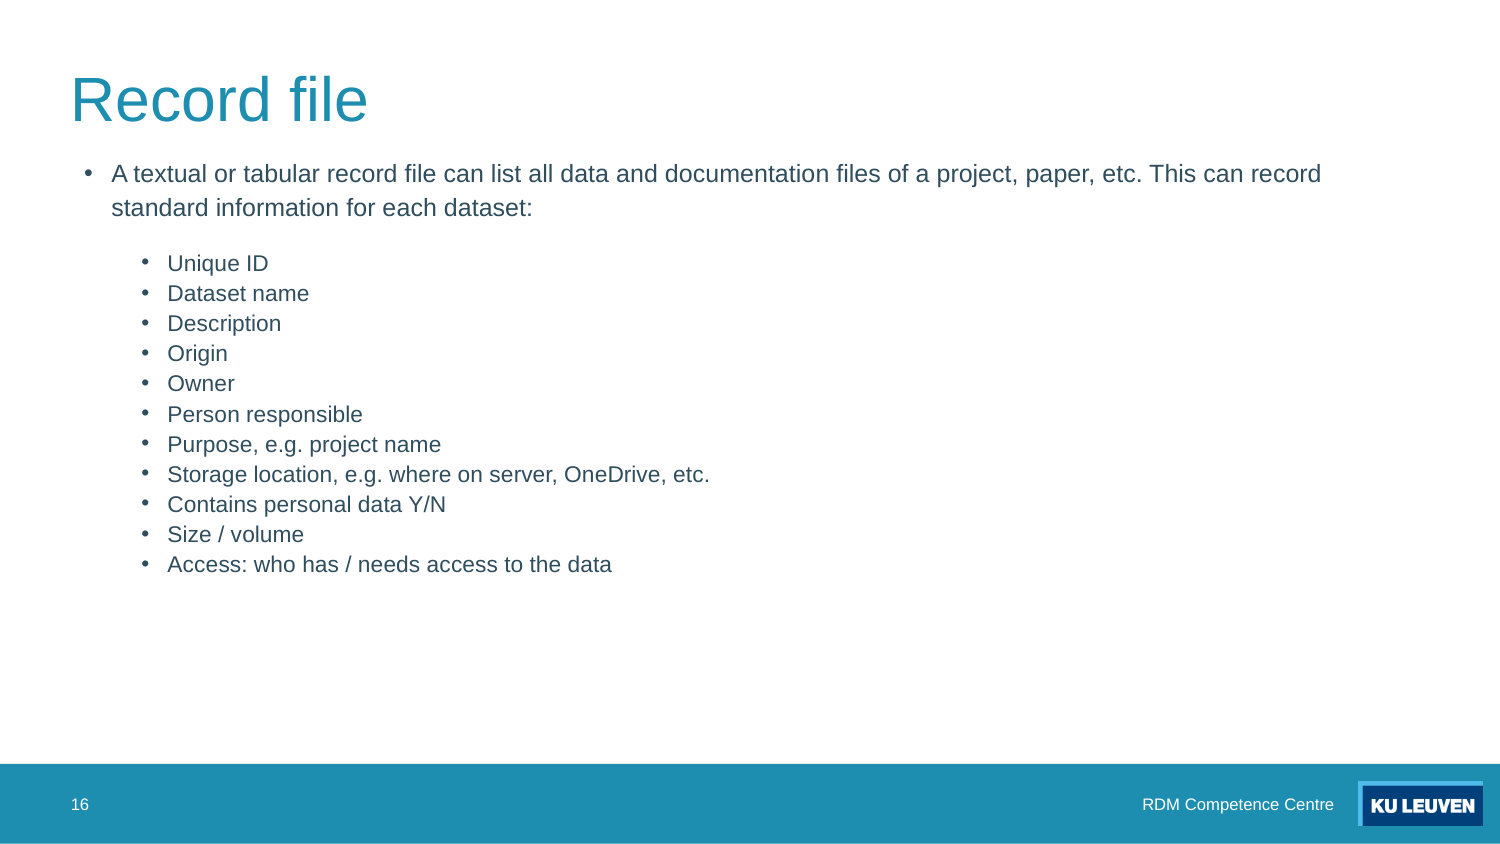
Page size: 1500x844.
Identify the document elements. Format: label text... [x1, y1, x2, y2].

slide_number ‹#› [70, 764, 151, 844]
list A textual or tabular record file can list all data and documentation files of a project, paper, etc. This can record standard information for each dataset: Unique ID Dataset name Description Origin Owner Person responsible Purpose, e.g. project name Storage location, e.g. where on server, OneDrive, etc. Contains personal data Y/N Size / volume Access: who has / needs access to the data [70, 168, 1430, 697]
footer RDM Competence Centre [742, 764, 1357, 844]
picture [1358, 781, 1483, 826]
title Record file [70, 25, 1430, 168]
